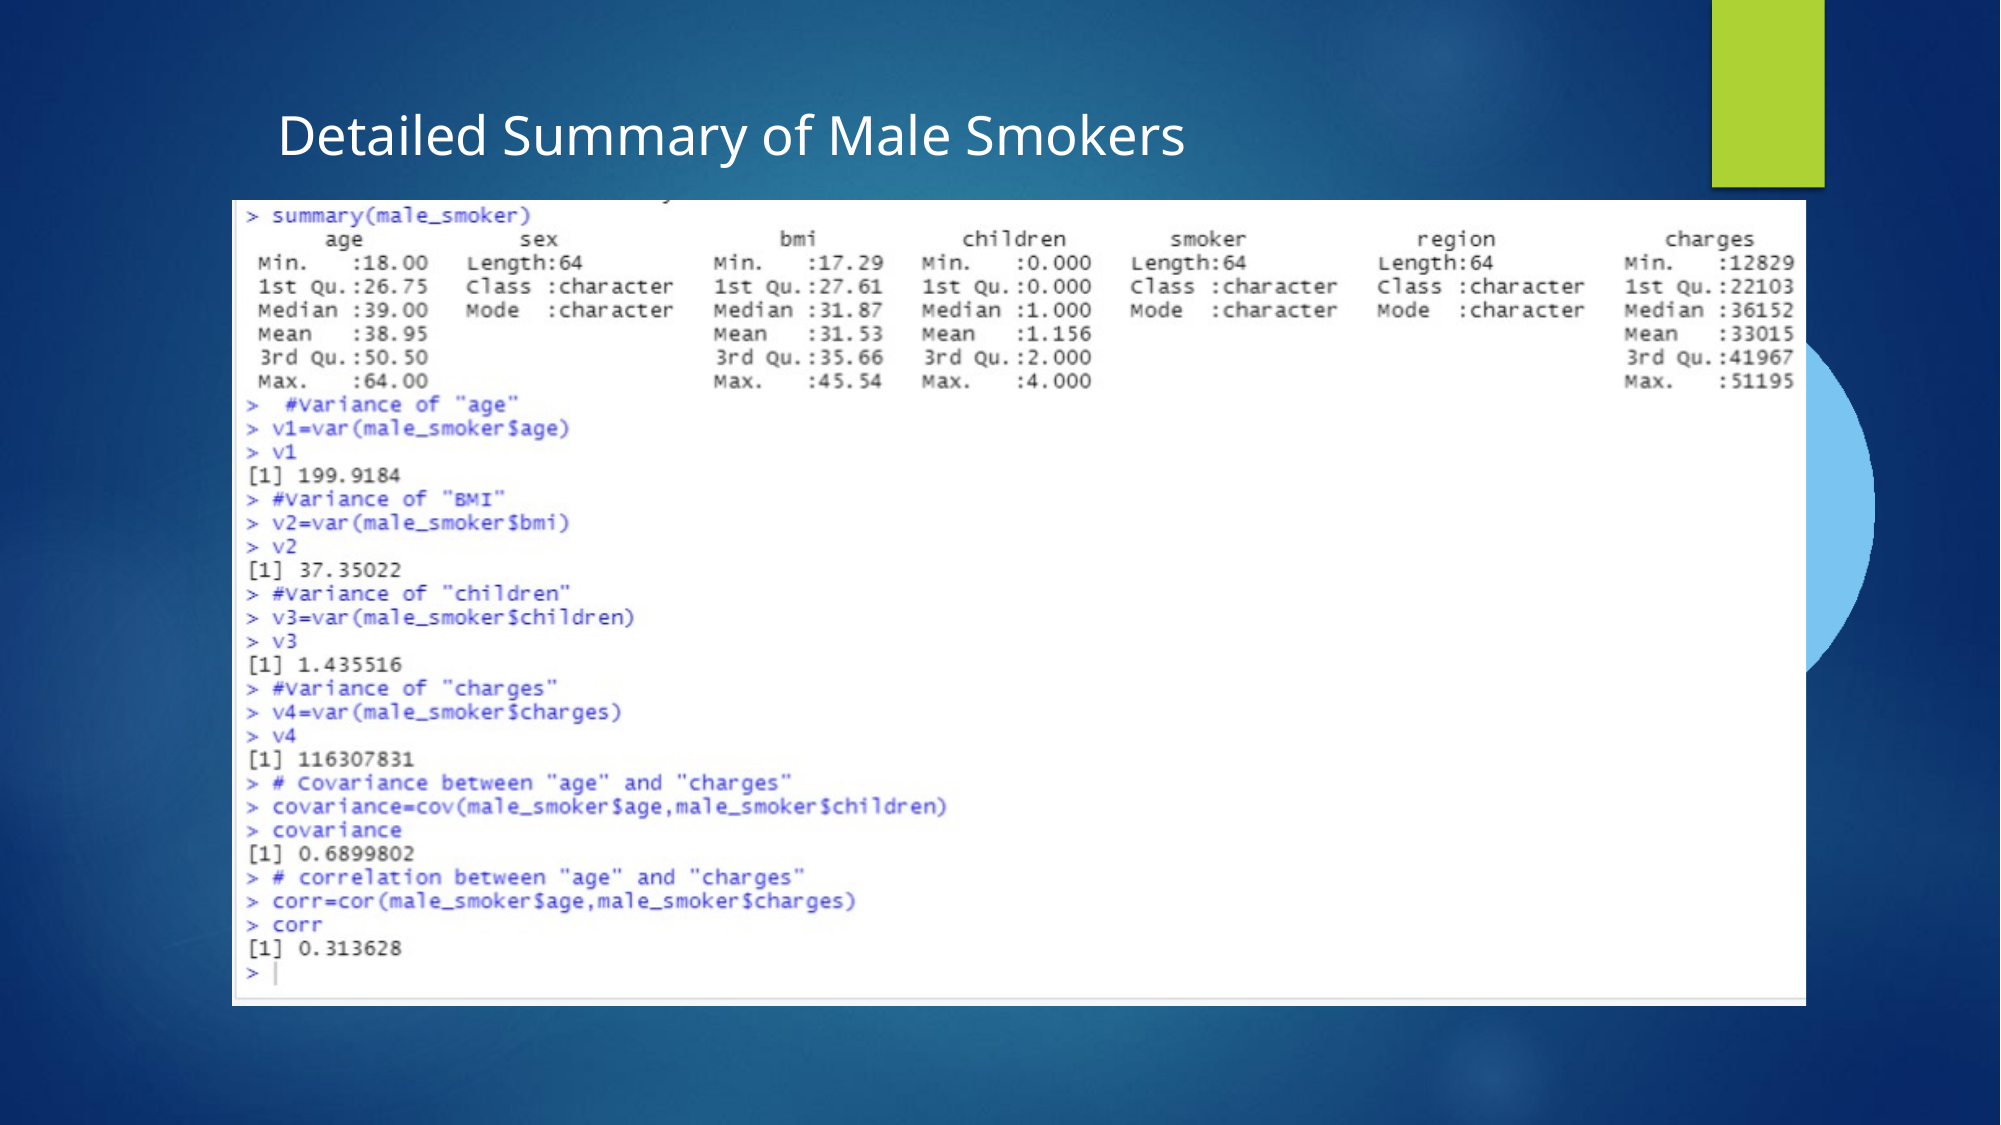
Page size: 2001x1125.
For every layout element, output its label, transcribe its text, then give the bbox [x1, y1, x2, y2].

text_box Detailed Summary of Male Smokers [262, 94, 1550, 174]
picture [0, 0, 2000, 1125]
